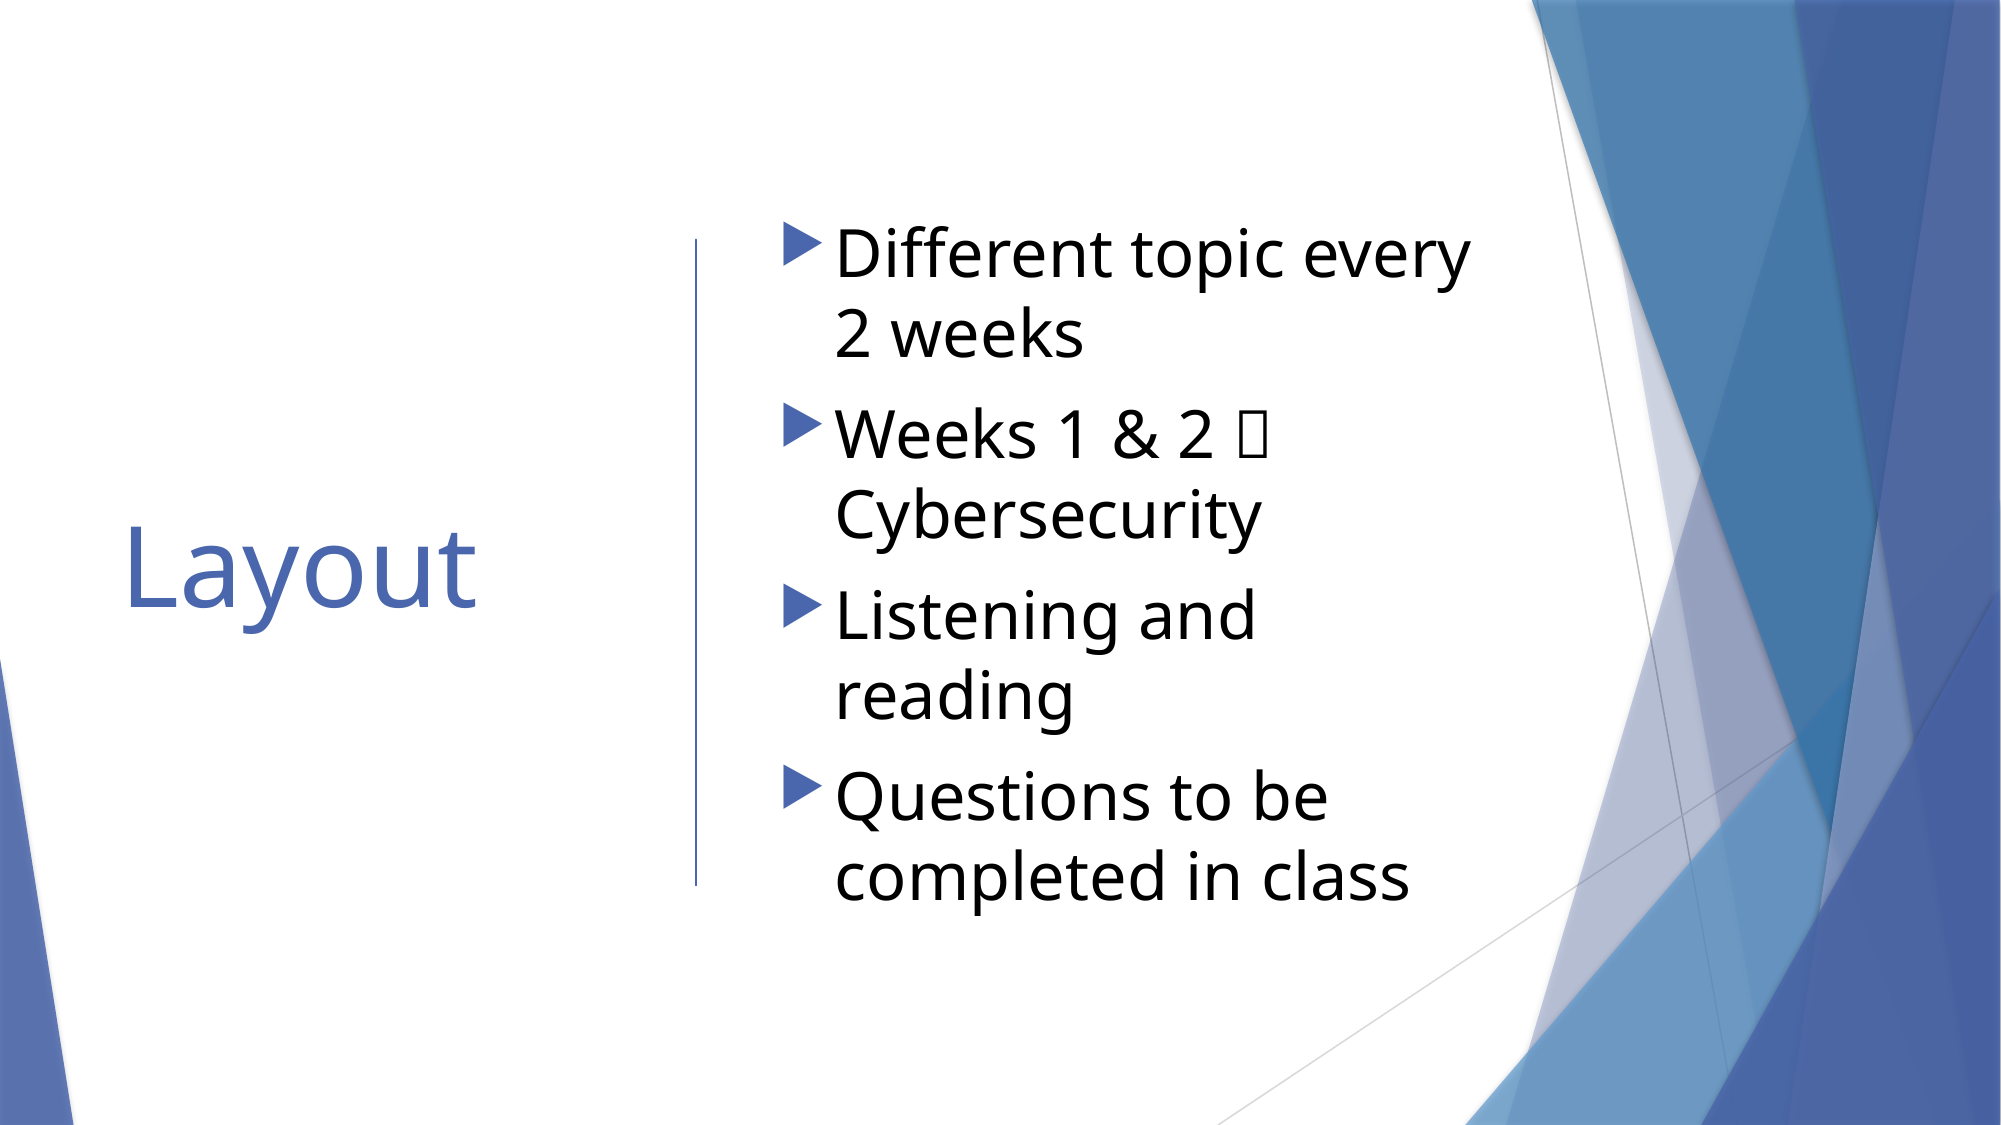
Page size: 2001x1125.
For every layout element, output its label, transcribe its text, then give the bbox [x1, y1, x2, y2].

list Different topic every 2 weeks Weeks 1 & 2  Cybersecurity Listening and reading Questions to be completed in class [763, 133, 1522, 991]
title Layout [105, 133, 658, 991]
